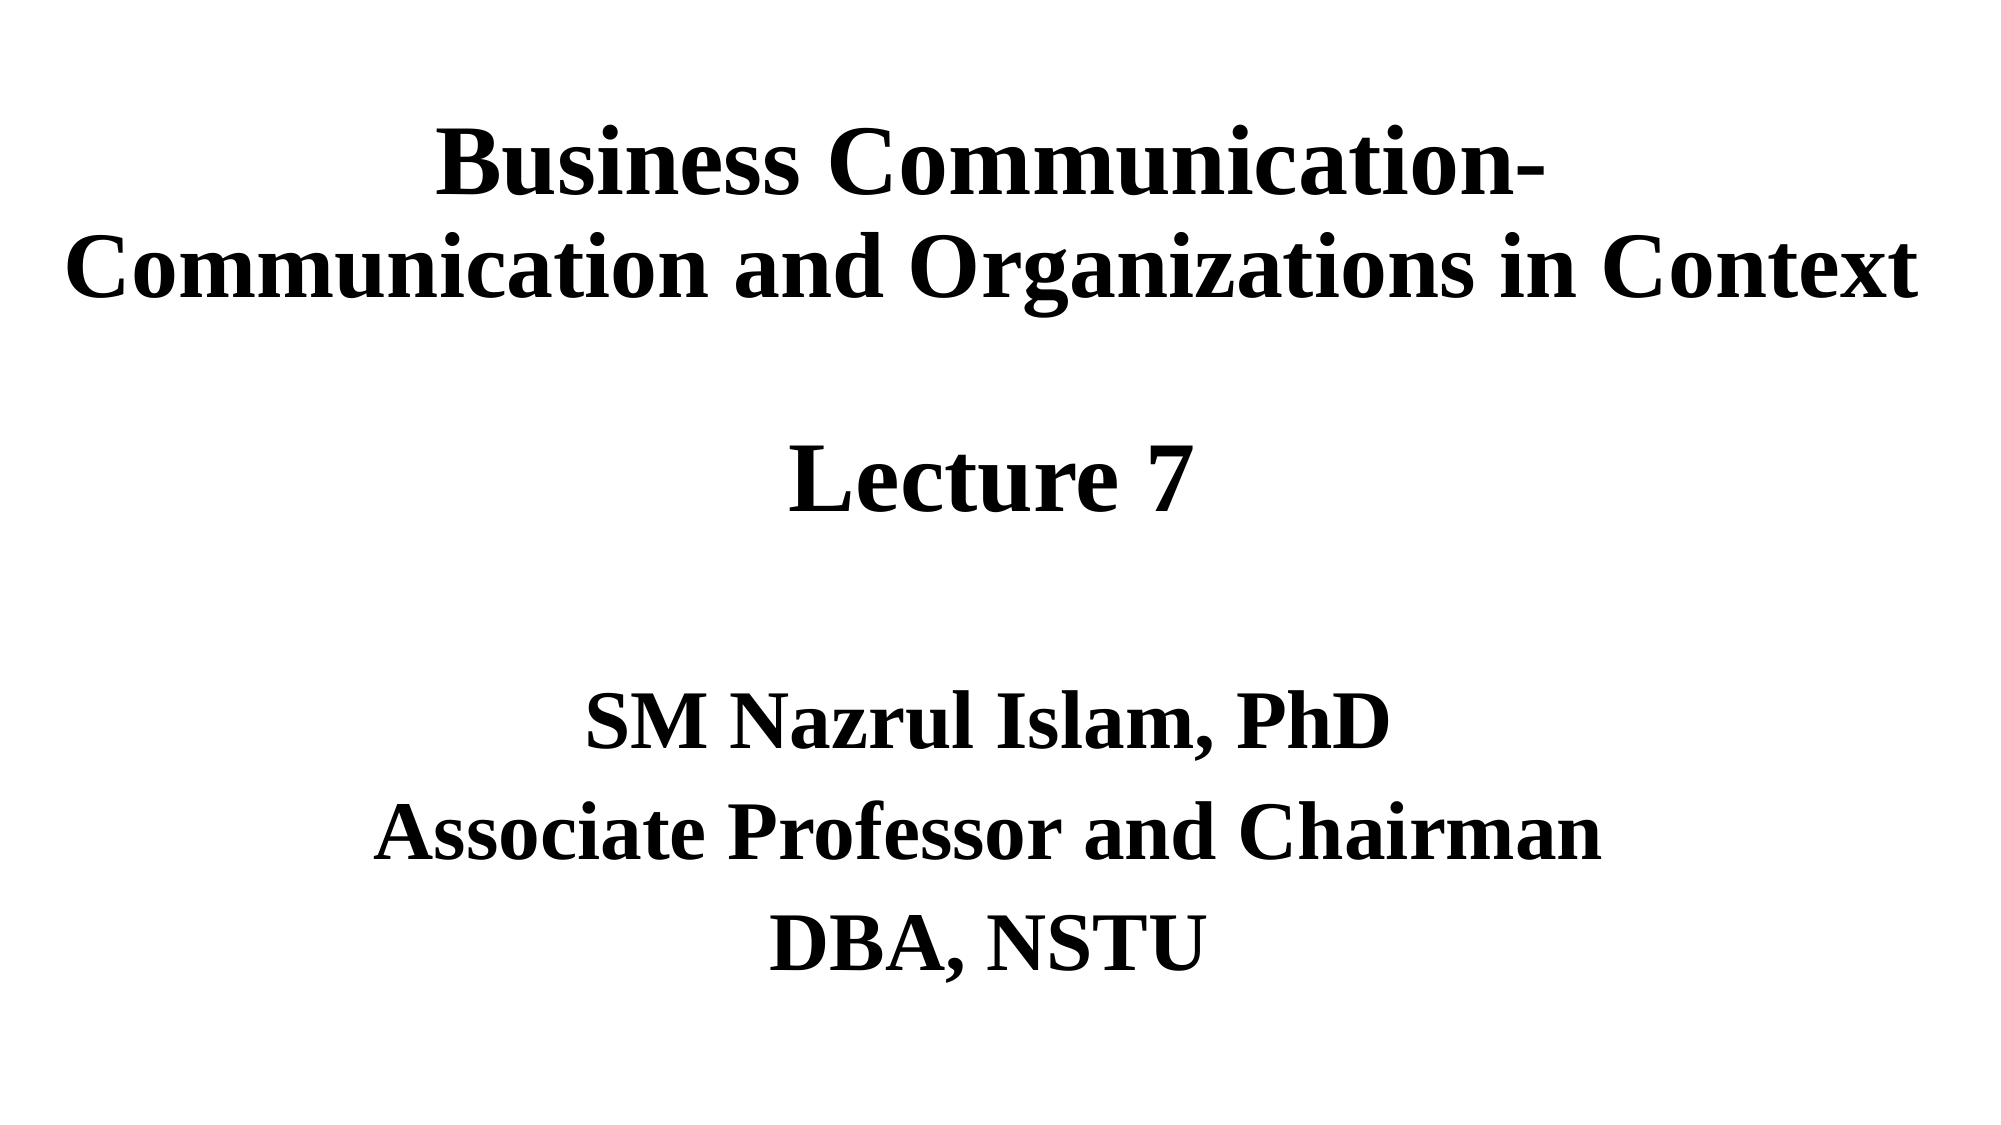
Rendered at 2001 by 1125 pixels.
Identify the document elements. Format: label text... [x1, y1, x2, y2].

subtitle SM Nazrul Islam, PhD Associate Professor and Chairman DBA, NSTU [67, 669, 1911, 1061]
title Business Communication- Communication and Organizations in Context Lecture 7 [10, 0, 1974, 541]
